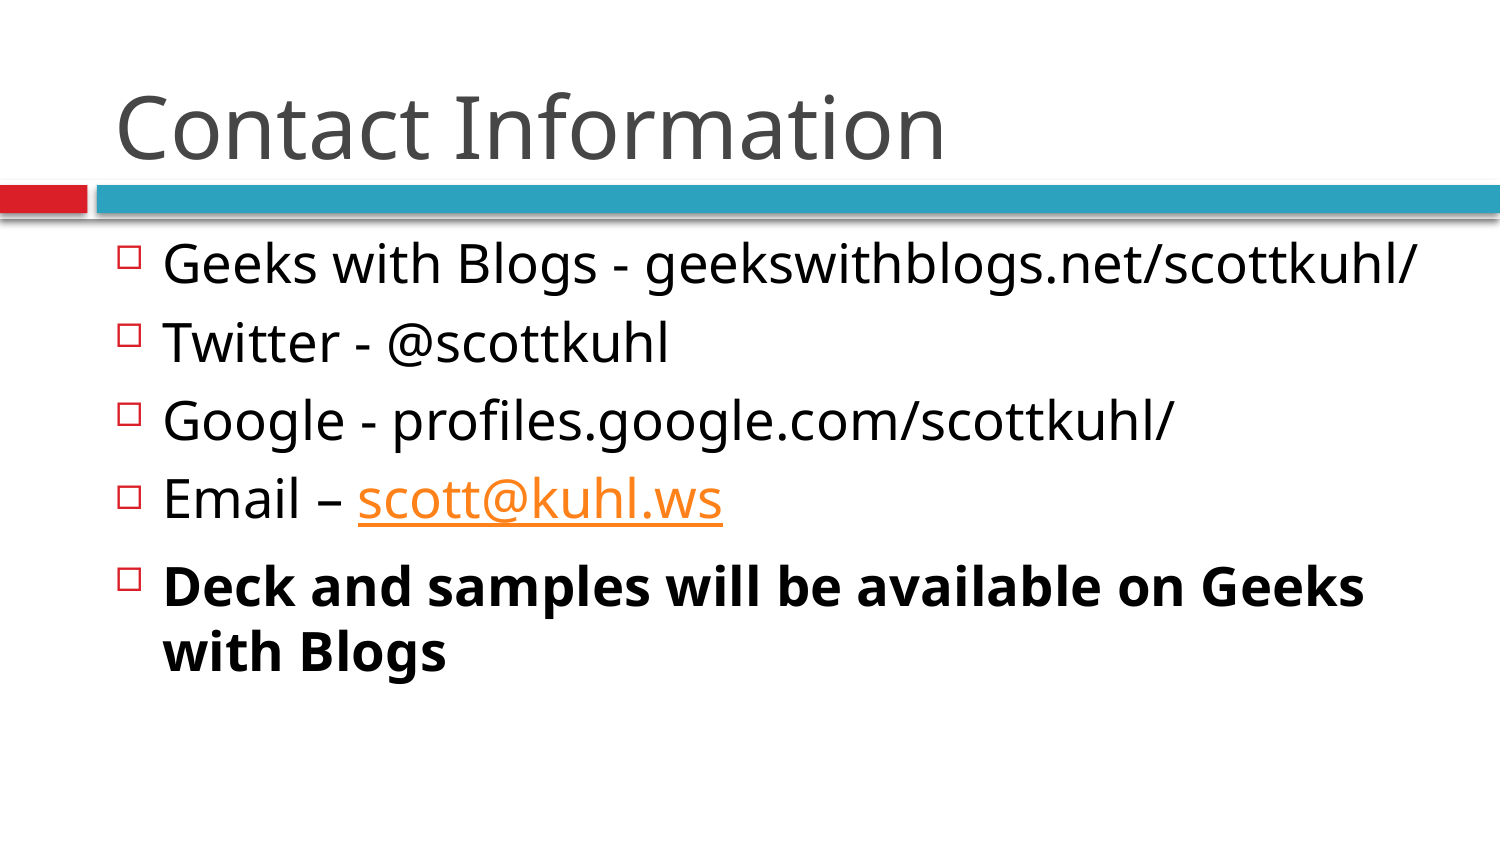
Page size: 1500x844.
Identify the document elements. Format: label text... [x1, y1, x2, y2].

title Contact Information [99, 19, 1438, 185]
list Geeks with Blogs - geekswithblogs.net/scottkuhl/ Twitter - @scottkuhl Google - profiles.google.com/scottkuhl/ Email – scott@kuhl.ws Deck and samples will be available on Geeks with Blogs [99, 221, 1438, 760]
